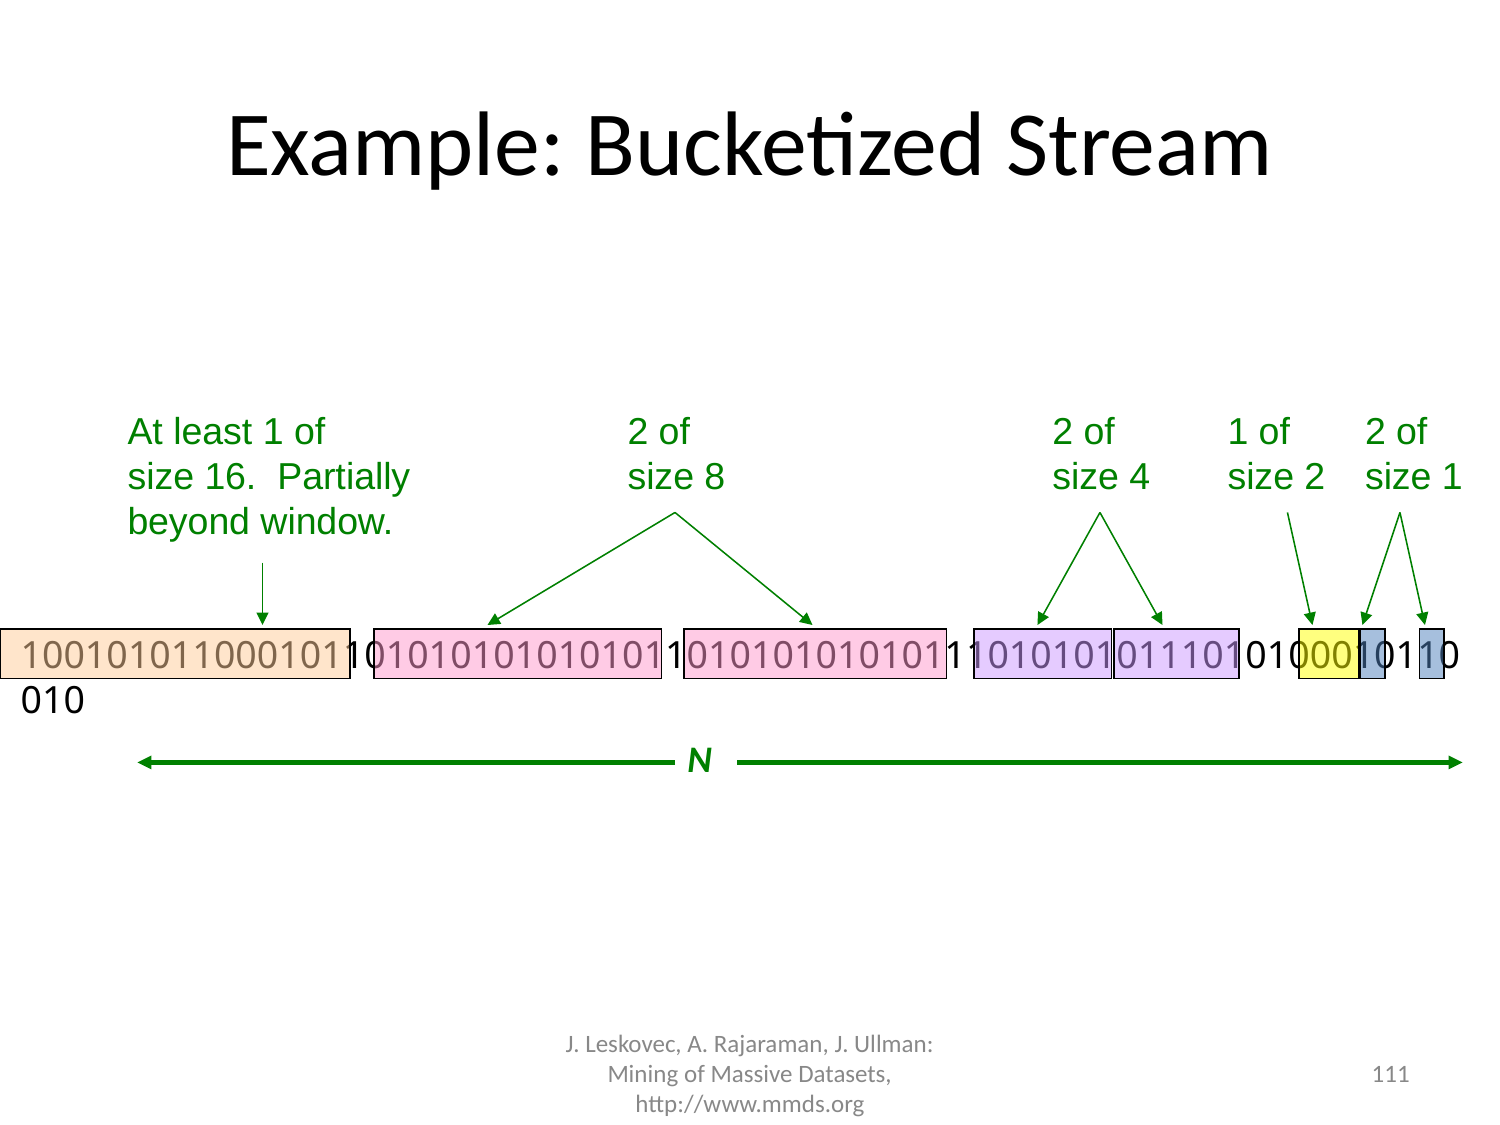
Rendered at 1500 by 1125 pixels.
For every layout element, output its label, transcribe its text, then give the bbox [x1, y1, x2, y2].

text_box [0, 623, 1491, 685]
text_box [1399, 512, 1426, 622]
footer J. Leskovec, A. Rajaraman, J. Ullman: Mining of Massive Datasets, http://www.mmds.org [512, 1042, 988, 1103]
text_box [1362, 512, 1397, 622]
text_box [1037, 512, 1097, 622]
text_box 1 of size 2 [1212, 399, 1342, 505]
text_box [487, 512, 672, 622]
text_box 2 of size 8 [612, 399, 742, 505]
text_box 2 of size 1 [1350, 399, 1480, 505]
text_box N [672, 727, 729, 788]
text_box 2 of size 4 [1037, 399, 1167, 505]
slide_number ‹#› [1074, 1042, 1425, 1103]
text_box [1099, 512, 1163, 622]
title Example: Bucketized Stream [75, 45, 1425, 233]
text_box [674, 512, 813, 622]
text_box At least 1 of size 16. Partially beyond window. [112, 399, 429, 550]
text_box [1287, 512, 1313, 622]
